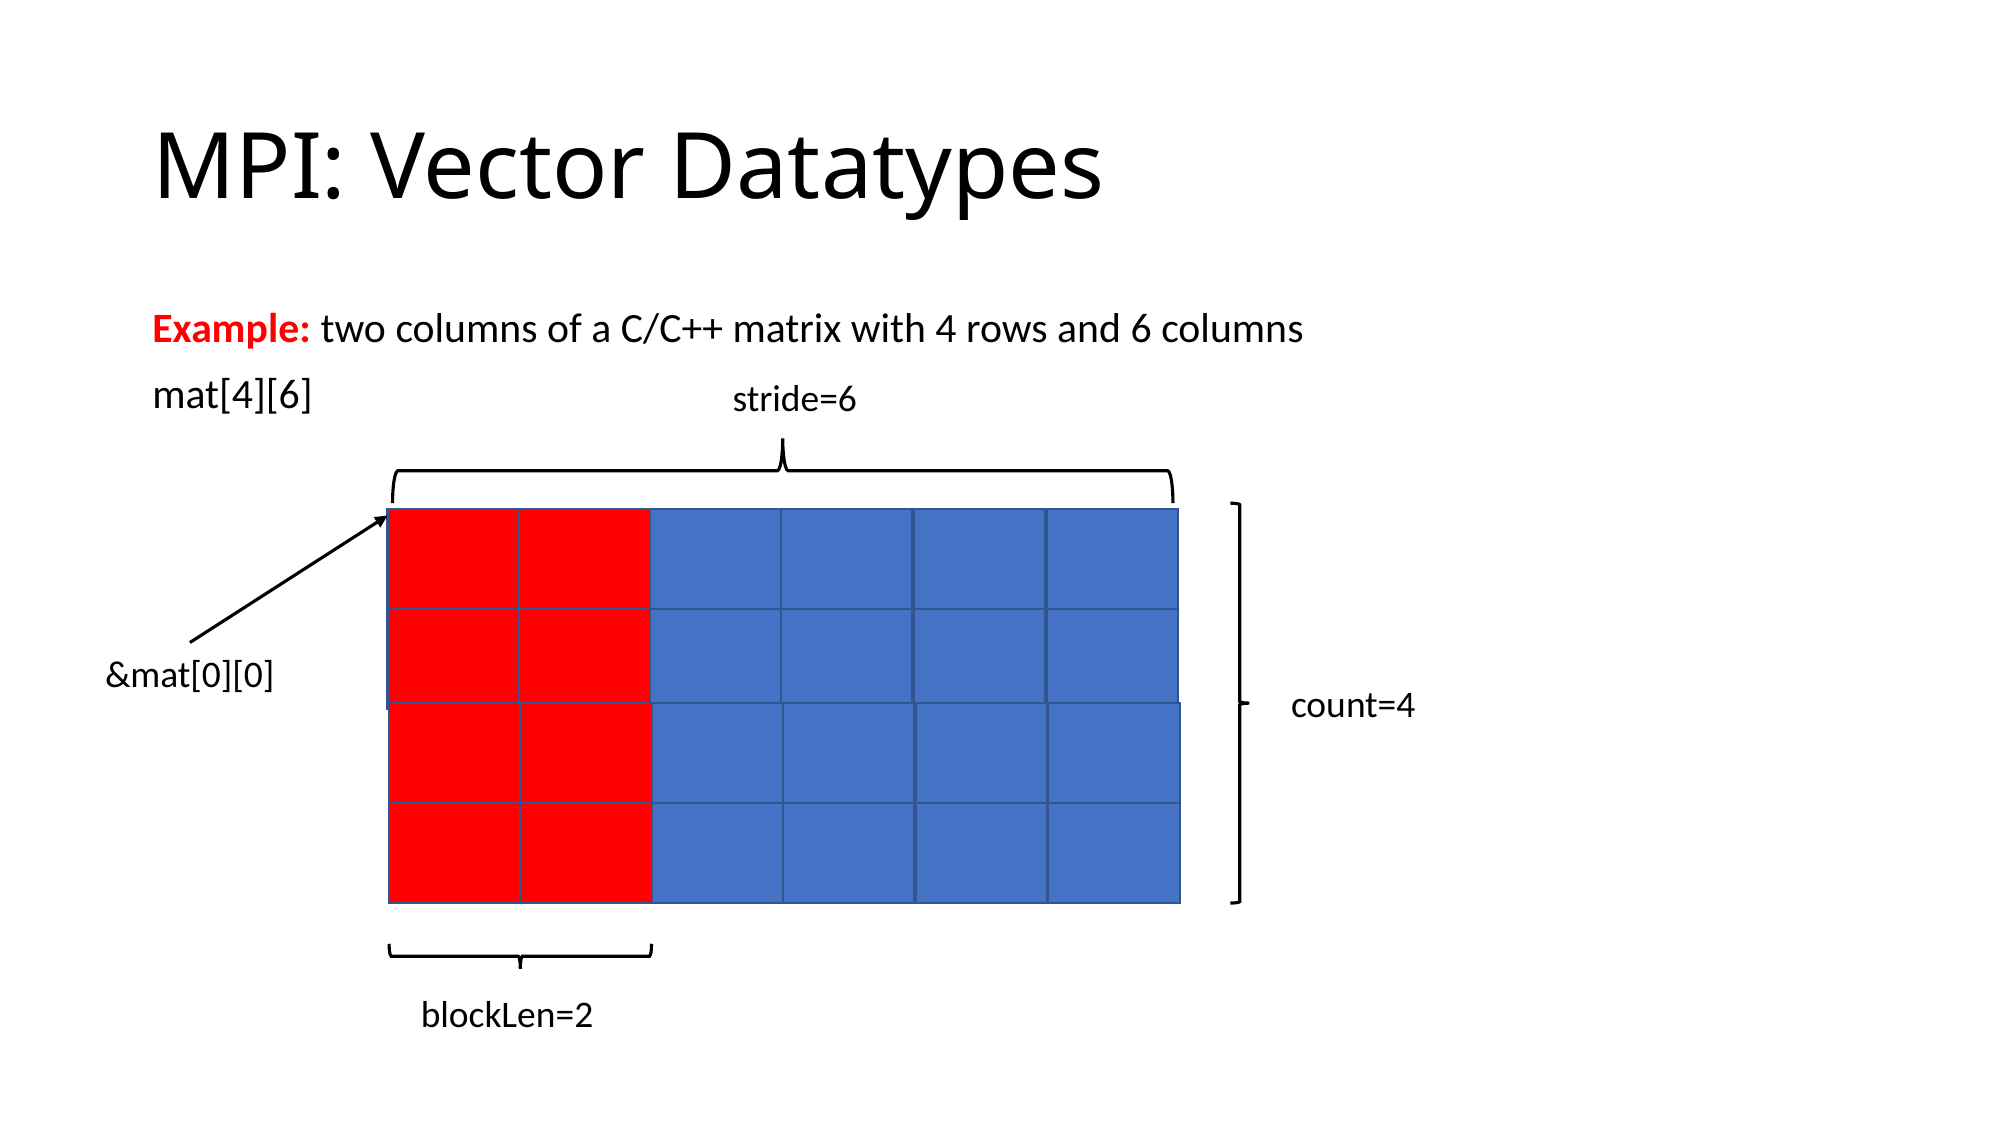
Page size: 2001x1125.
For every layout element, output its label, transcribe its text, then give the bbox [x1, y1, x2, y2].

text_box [189, 515, 388, 643]
text_box count=4 [1276, 672, 1431, 733]
title MPI: Vector Datatypes [137, 59, 1863, 278]
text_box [388, 703, 1180, 803]
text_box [387, 609, 1179, 710]
text_box [392, 438, 1174, 504]
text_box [387, 509, 1179, 609]
text_box &mat[0][0] [90, 642, 290, 703]
text_box [1230, 502, 1250, 904]
text_box blockLen=2 [389, 982, 672, 1043]
text_box [388, 943, 653, 969]
list Example: two columns of a C/C++ matrix with 4 rows and 6 columns mat[4][6] [137, 299, 1863, 1014]
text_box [388, 803, 1180, 904]
text_box stride=6 [717, 366, 873, 427]
